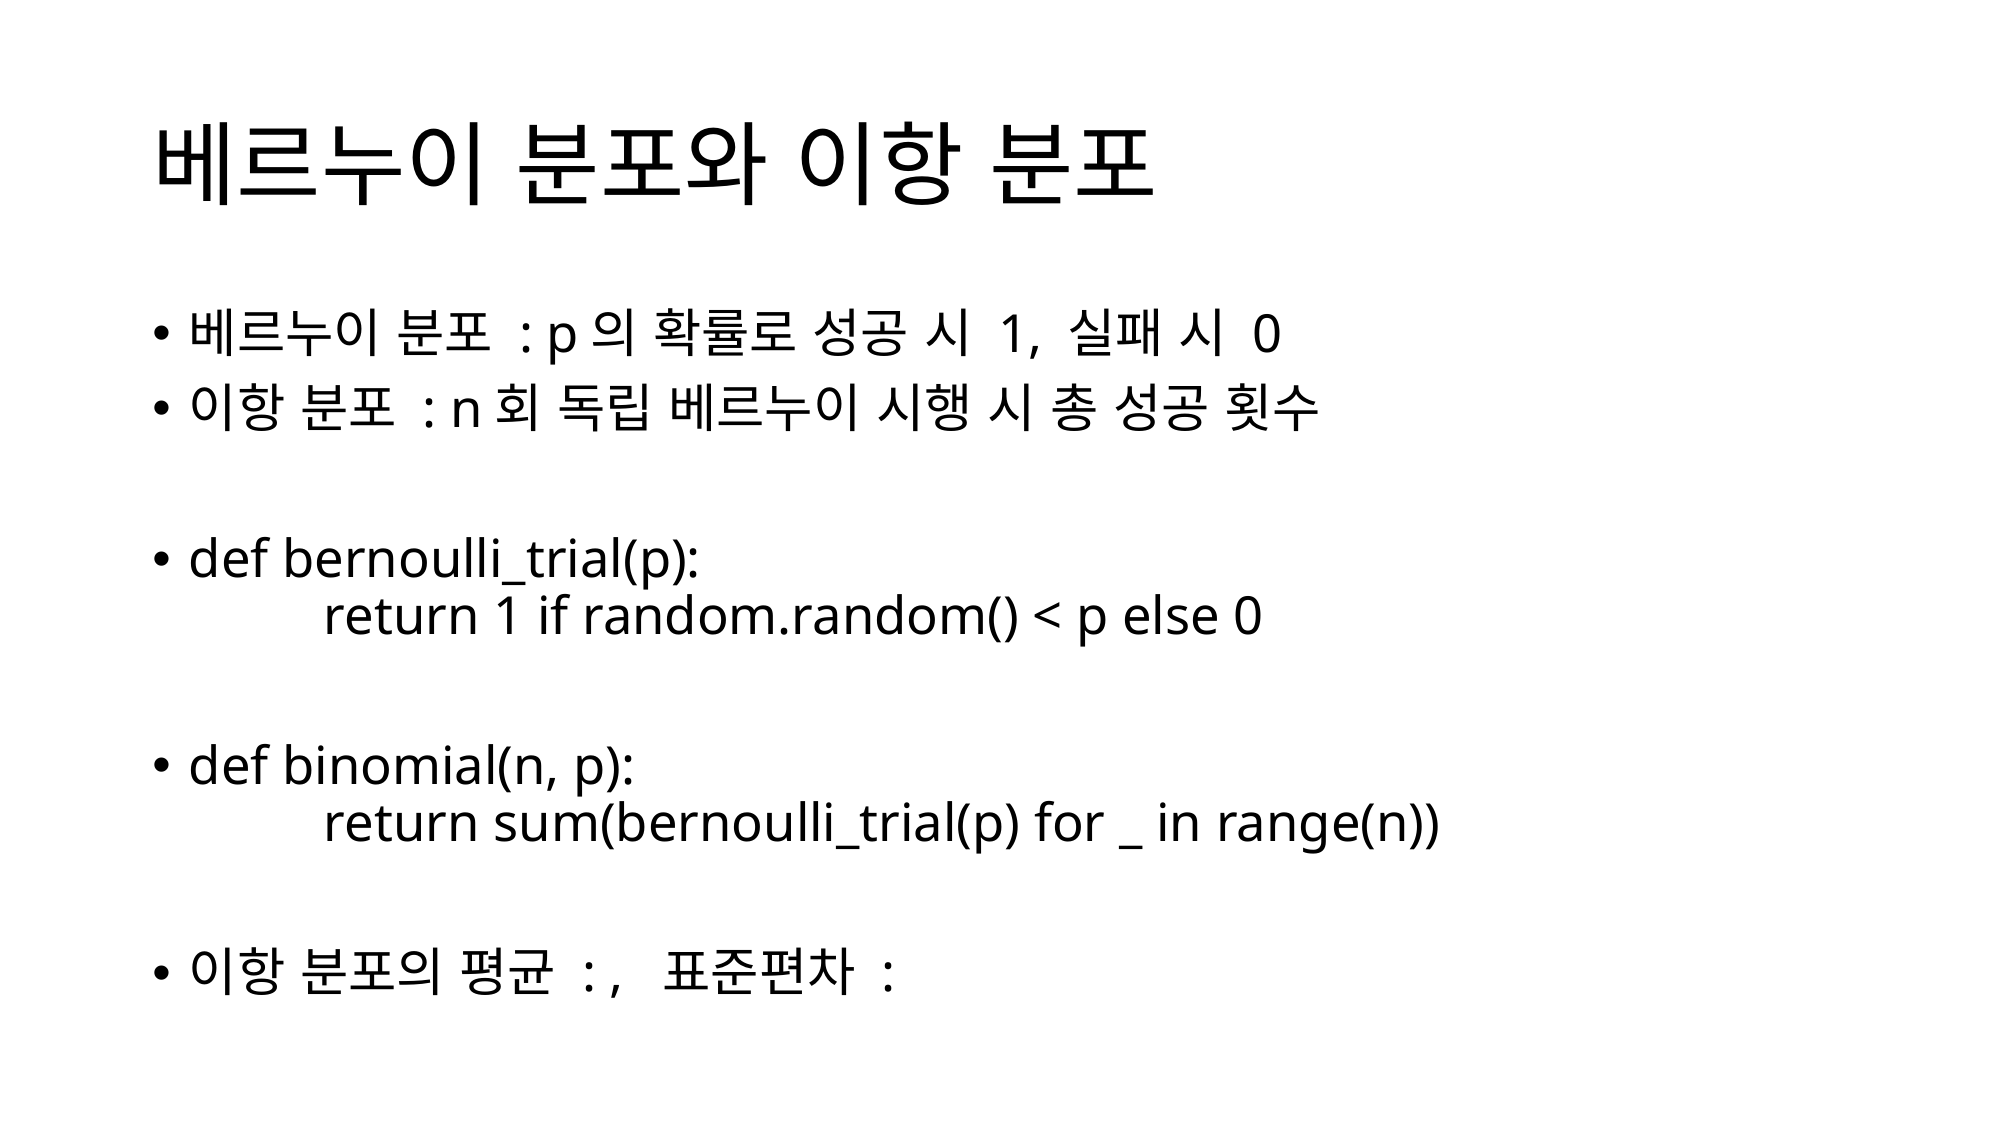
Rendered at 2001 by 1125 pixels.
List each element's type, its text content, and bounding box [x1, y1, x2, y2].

title 베르누이 분포와 이항 분포 [137, 59, 1863, 278]
